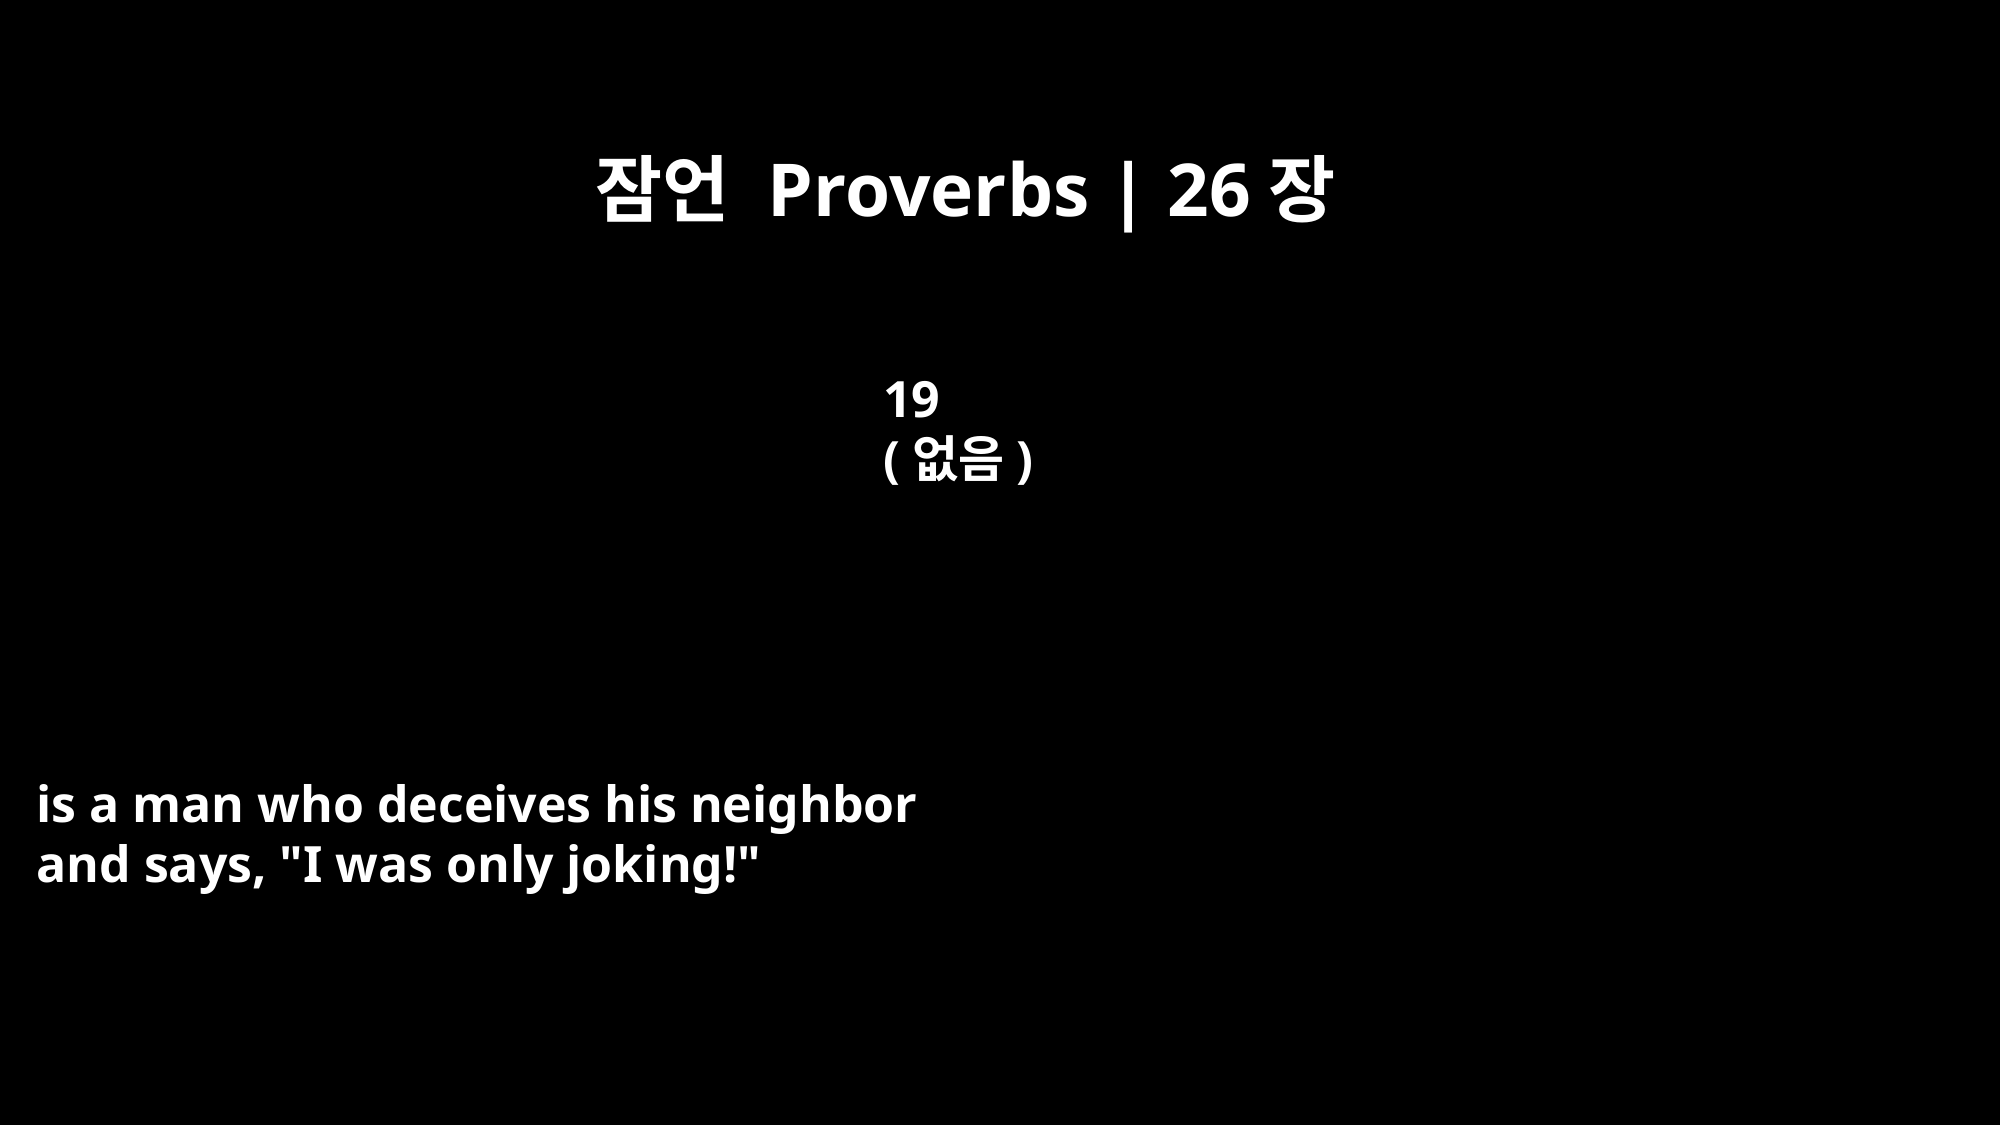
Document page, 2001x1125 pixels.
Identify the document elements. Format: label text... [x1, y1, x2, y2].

text_box 19 (없음) [868, 359, 1049, 495]
text_box is a man who deceives his neighbor and says, "I was only joking!" [21, 764, 933, 900]
text_box 잠언 Proverbs | 26장 [580, 136, 1352, 239]
